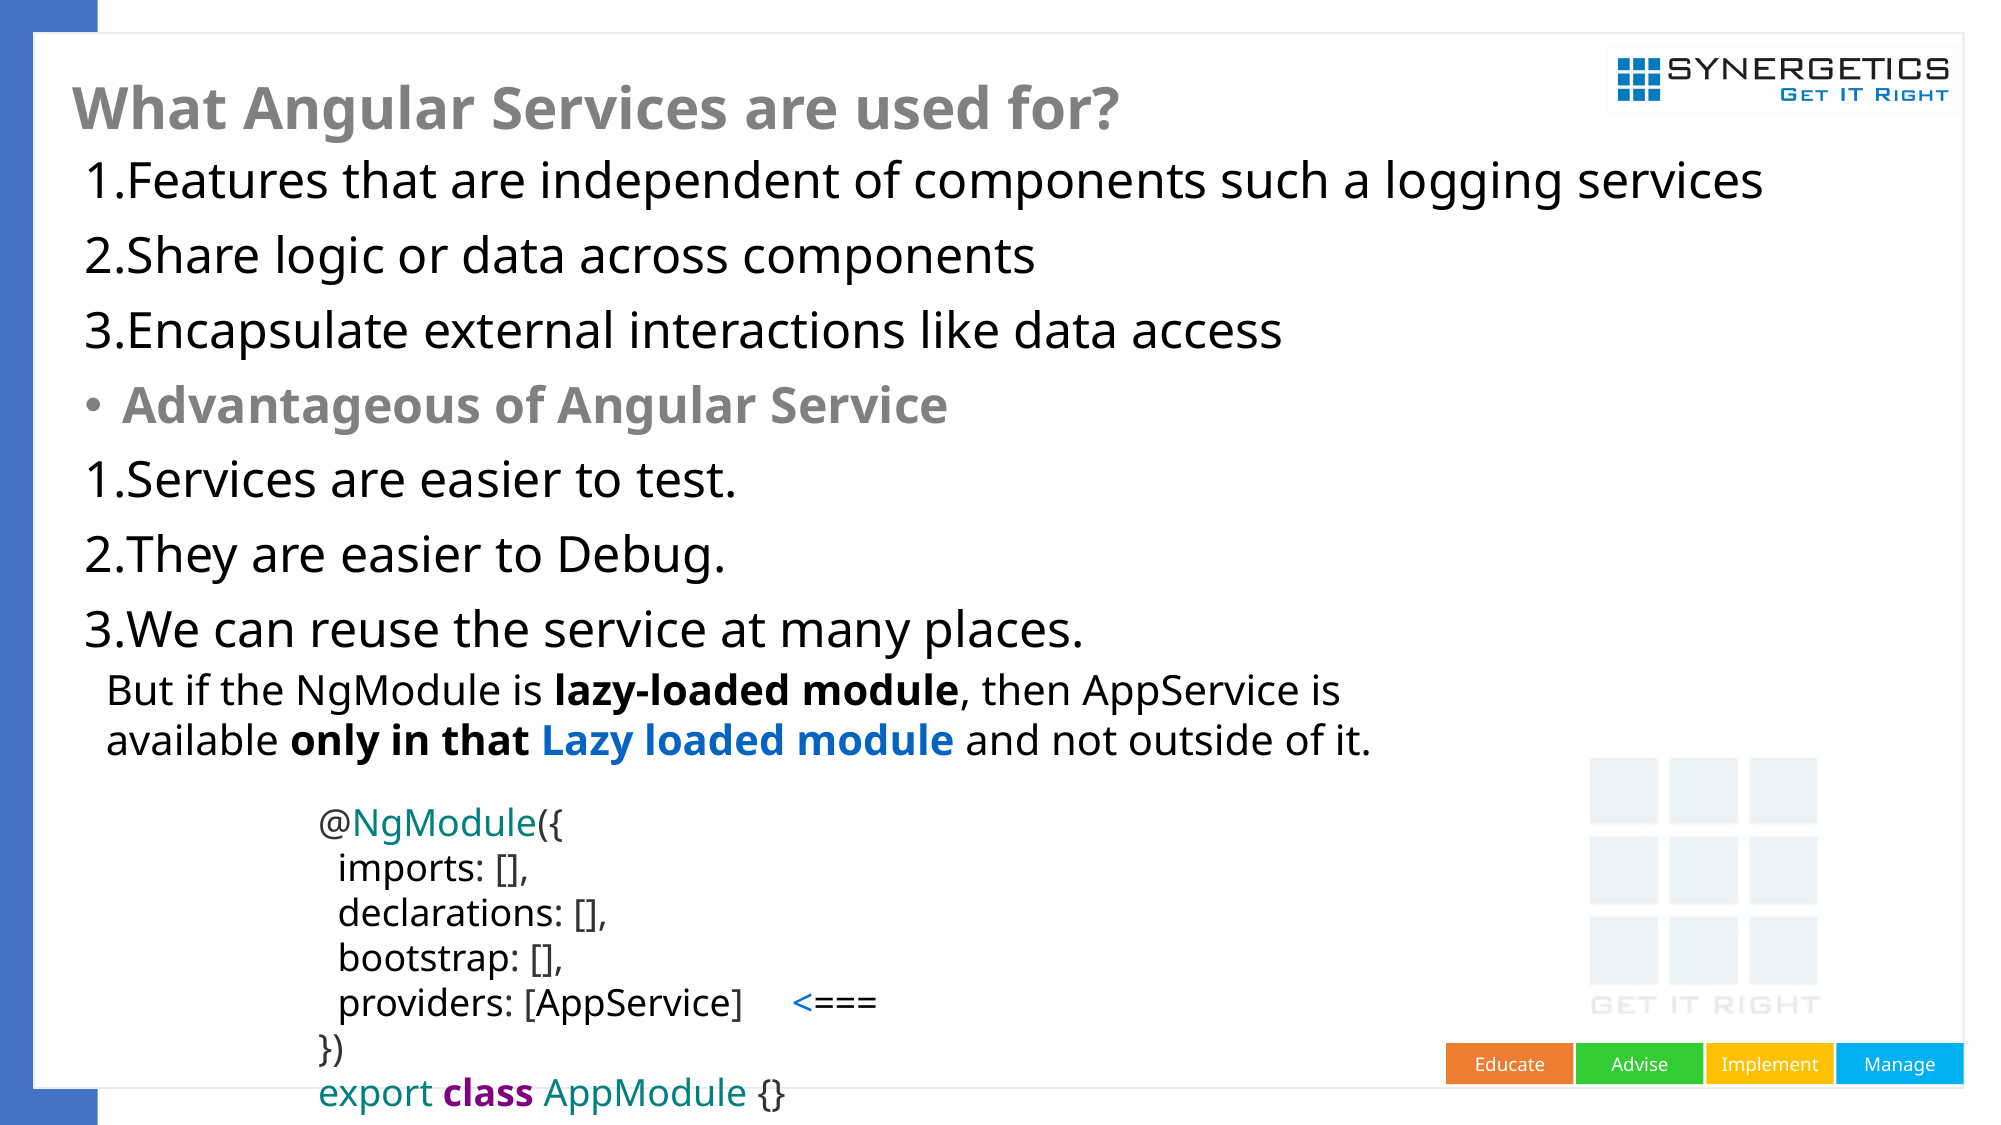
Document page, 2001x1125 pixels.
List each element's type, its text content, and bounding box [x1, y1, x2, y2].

text_box But if the NgModule is lazy-loaded module, then AppService is available only in that Lazy loaded module and not outside of it. [105, 663, 1380, 771]
picture [1607, 45, 1960, 114]
list Features that are independent of components such a logging services Share logic or data across components Encapsulate external interactions like data access Advantageous of Angular Service Services are easier to test. They are easier to Debug. We can reuse the service at many places. [69, 147, 1881, 977]
title What Angular Services are used for? [57, 45, 1607, 177]
text_box @NgModule({ imports: [], declarations: [], bootstrap: [], providers: [AppService] <=== }) export class AppModule {} [303, 791, 1304, 1122]
